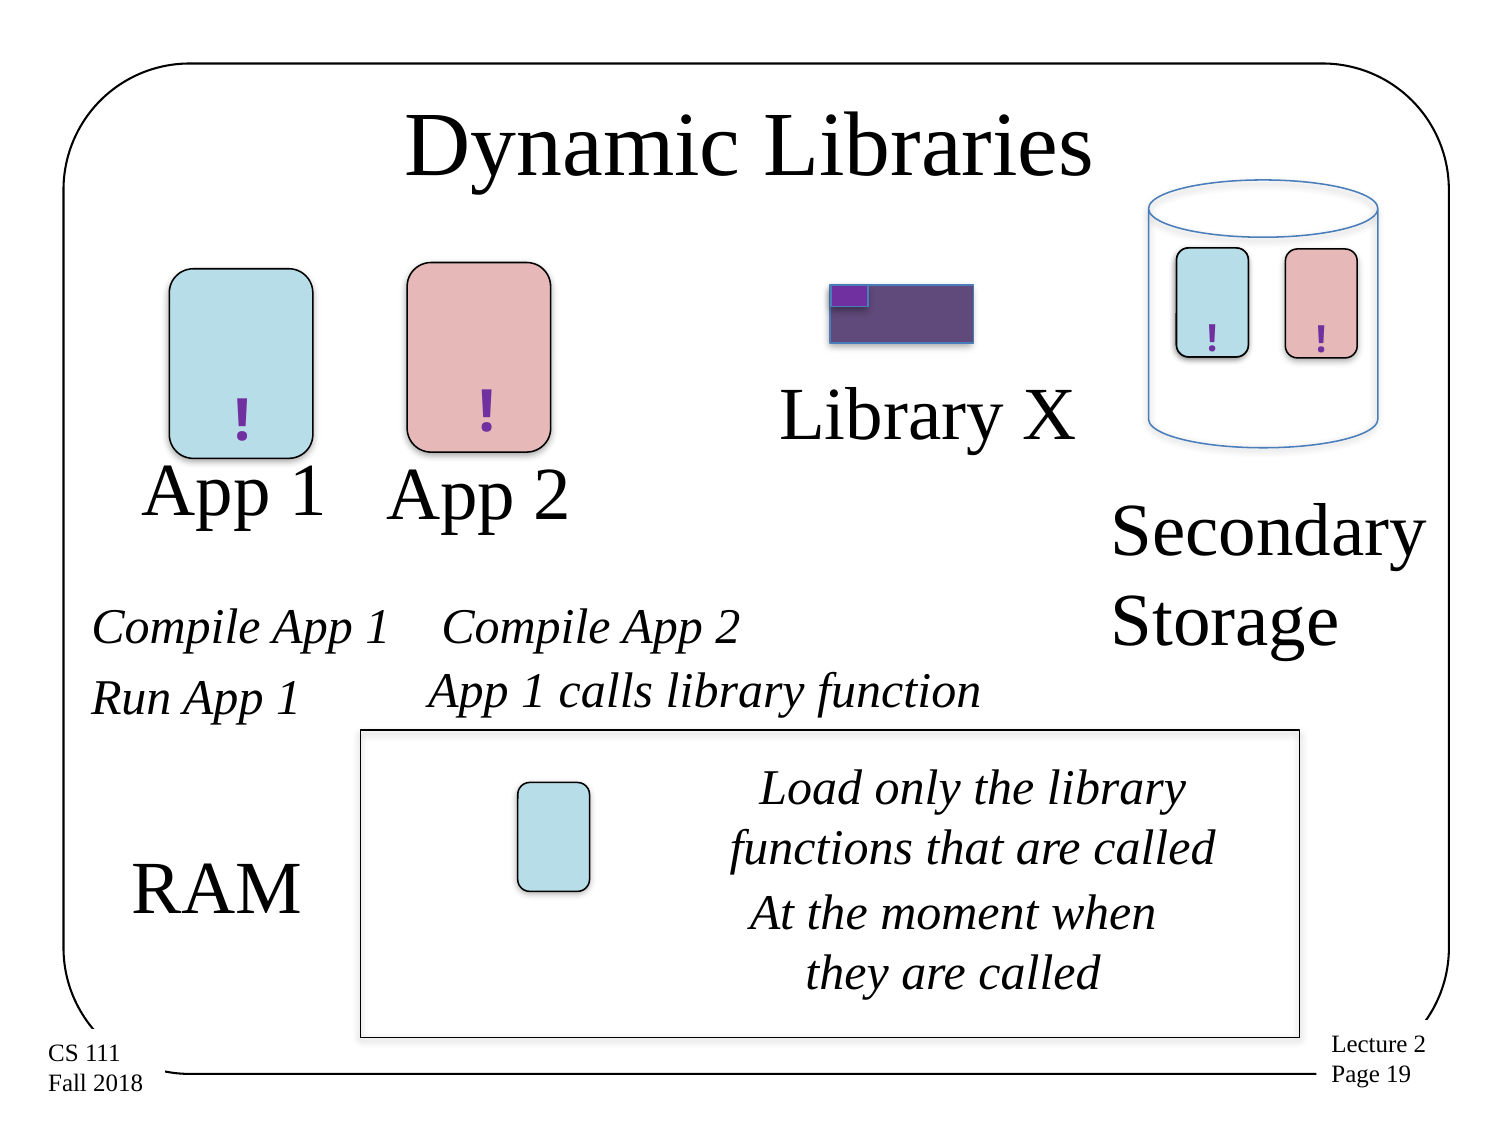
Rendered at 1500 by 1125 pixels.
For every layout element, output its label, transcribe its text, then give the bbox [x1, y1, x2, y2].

text_box RAM [117, 830, 318, 936]
text_box ! [219, 374, 266, 459]
text_box [516, 781, 591, 893]
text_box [1176, 247, 1249, 368]
text_box Compile App 1 [76, 586, 406, 662]
text_box Secondary Storage [1095, 472, 1442, 668]
text_box Compile App 2 [426, 586, 756, 650]
text_box Library X [764, 357, 1092, 462]
text_box At the moment when they are called [694, 872, 1213, 1008]
text_box [830, 285, 869, 307]
list [74, 262, 1426, 1006]
text_box ! [463, 366, 510, 451]
text_box [406, 261, 552, 436]
text_box Load only the library functions that are called [713, 747, 1232, 883]
text_box App 2 [371, 436, 587, 542]
text_box [168, 267, 314, 432]
text_box [829, 284, 974, 344]
title Dynamic Libraries [74, 44, 1426, 233]
text_box App 1 calls library function [413, 650, 997, 726]
text_box App 1 [126, 432, 343, 538]
text_box [1147, 179, 1379, 449]
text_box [1285, 248, 1358, 369]
text_box [360, 729, 1300, 1038]
text_box ! [527, 898, 574, 904]
text_box Run App 1 [76, 656, 316, 732]
